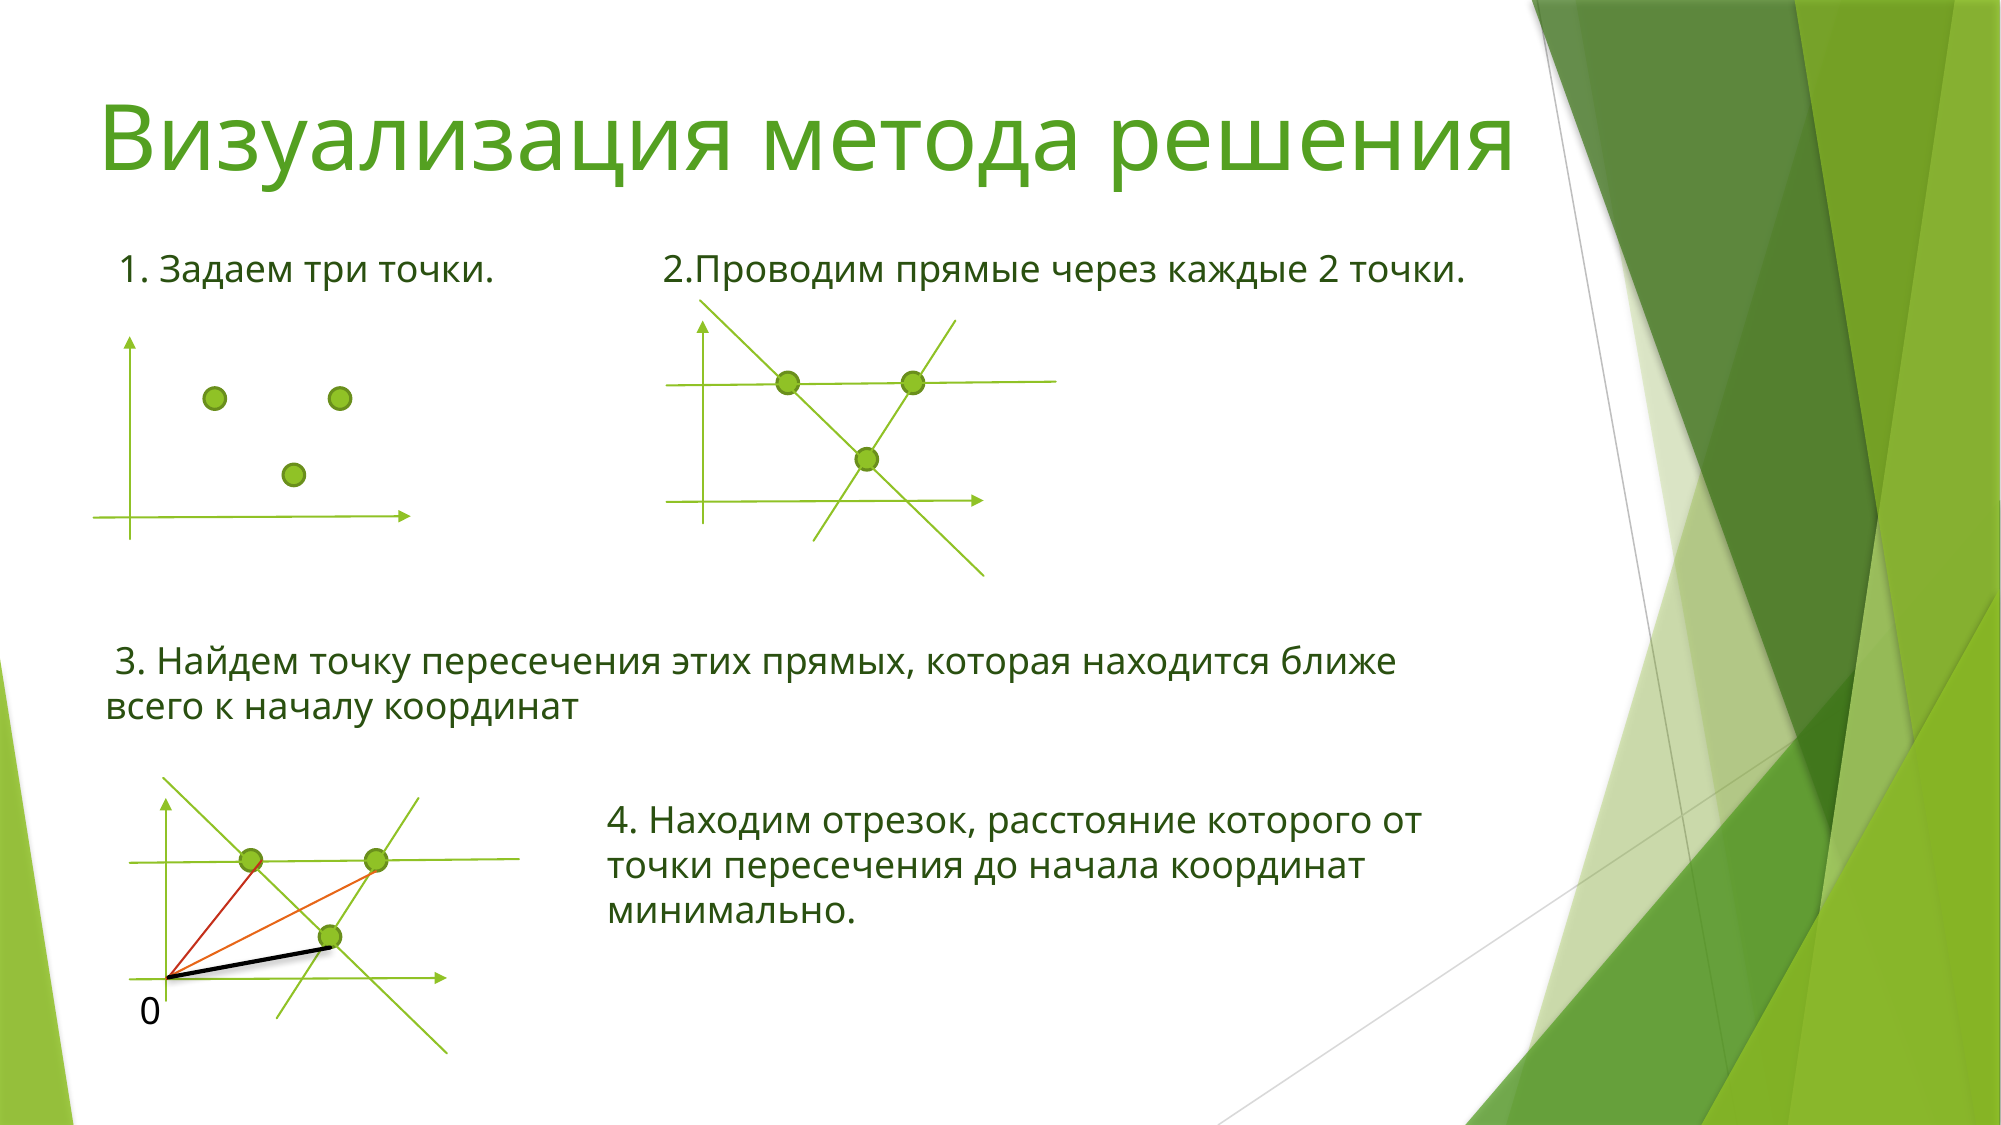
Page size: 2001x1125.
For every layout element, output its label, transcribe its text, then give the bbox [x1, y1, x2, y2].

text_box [812, 320, 956, 542]
text_box 2.Проводим прямые через каждые 2 точки. [648, 237, 1482, 298]
text_box Визуализация метода решения [83, 71, 1534, 197]
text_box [961, 381, 1057, 386]
text_box 0 [124, 979, 157, 1040]
text_box 3. Найдем точку пересечения этих прямых, которая находится ближе всего к началу координат [90, 629, 1495, 734]
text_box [129, 858, 269, 864]
text_box [281, 462, 307, 488]
text_box 1. Задаем три точки. [103, 237, 530, 298]
text_box 4. Находим отрезок, расстояние которого от точки пересечения до начала координат минимально. [592, 788, 1496, 939]
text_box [422, 858, 520, 864]
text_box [699, 394, 985, 577]
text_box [93, 515, 412, 519]
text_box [276, 797, 420, 1019]
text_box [162, 777, 448, 857]
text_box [162, 872, 448, 1054]
text_box [327, 386, 353, 411]
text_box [665, 381, 808, 386]
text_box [165, 859, 366, 979]
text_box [168, 936, 320, 978]
text_box [202, 386, 228, 411]
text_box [699, 299, 985, 380]
